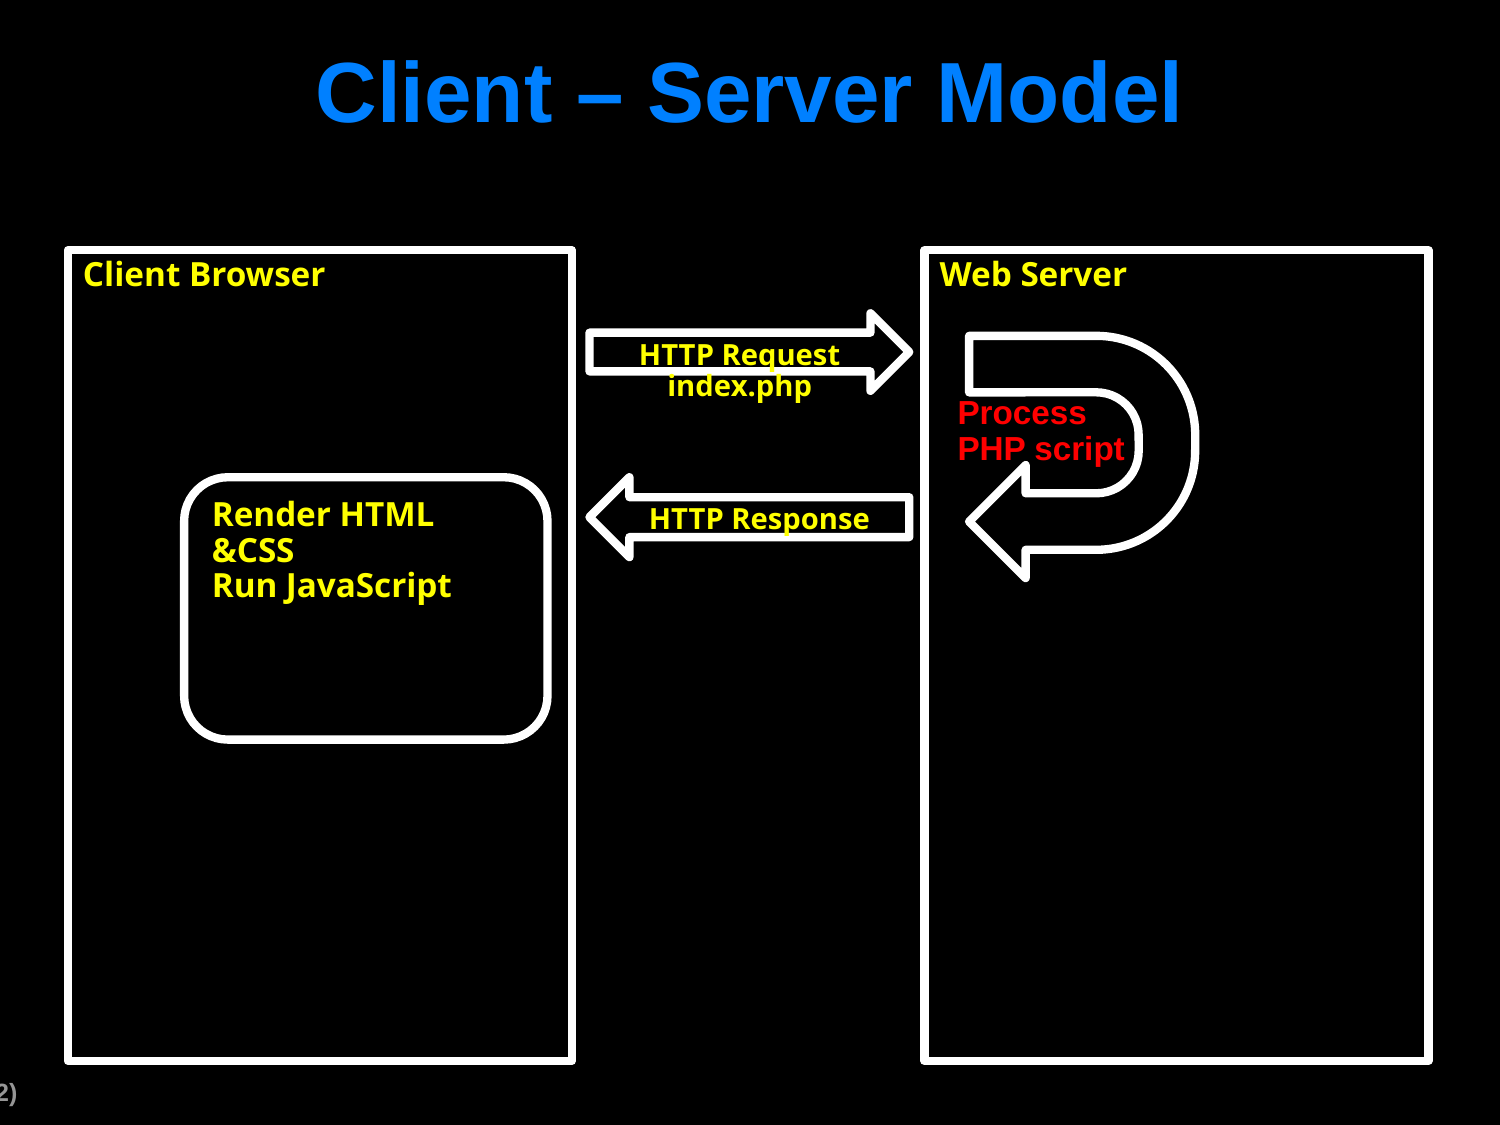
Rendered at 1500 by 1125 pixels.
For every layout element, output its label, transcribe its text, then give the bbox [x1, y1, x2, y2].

text_box HTTP Request index.php [589, 313, 910, 391]
text_box Client Browser [67, 250, 572, 1061]
title Client – Server Model [0, 24, 1500, 166]
text_box Render HTML &CSS Run JavaScript [184, 477, 548, 740]
text_box HTTP Response [589, 477, 910, 558]
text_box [941, 335, 1196, 579]
text_box Web Server [924, 250, 1429, 1061]
